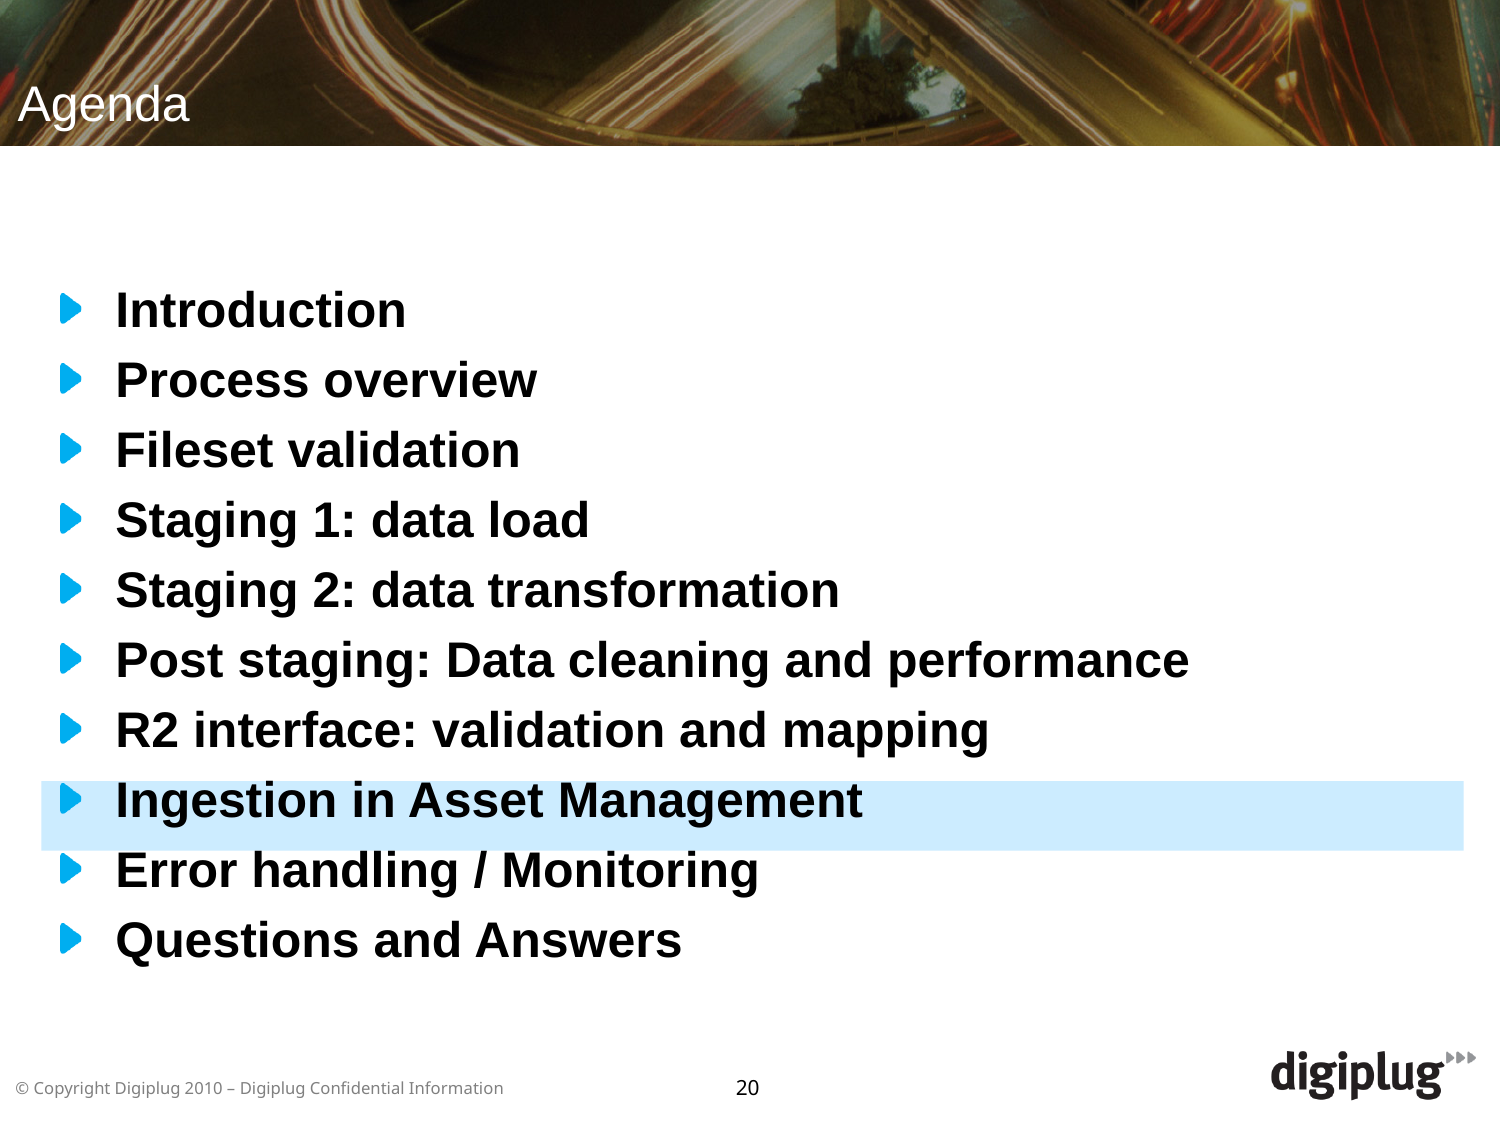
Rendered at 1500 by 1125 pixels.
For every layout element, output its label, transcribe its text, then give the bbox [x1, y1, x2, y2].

picture [59, 850, 95, 886]
picture [59, 570, 95, 606]
picture [59, 920, 95, 956]
title Agenda [0, 0, 1500, 148]
picture [59, 640, 95, 676]
picture [59, 500, 95, 536]
list Introduction Process overview Fileset validation Staging 1: data load Staging 2: data transformation Post staging: Data cleaning and performance R2 interface: validation and mapping Ingestion in Asset Management Error handling / Monitoring Questions and Answers [0, 148, 1500, 1048]
picture [59, 710, 95, 746]
picture [59, 780, 95, 816]
picture [59, 290, 95, 326]
picture [59, 430, 95, 466]
picture [1246, 1048, 1500, 1125]
picture [59, 360, 95, 396]
